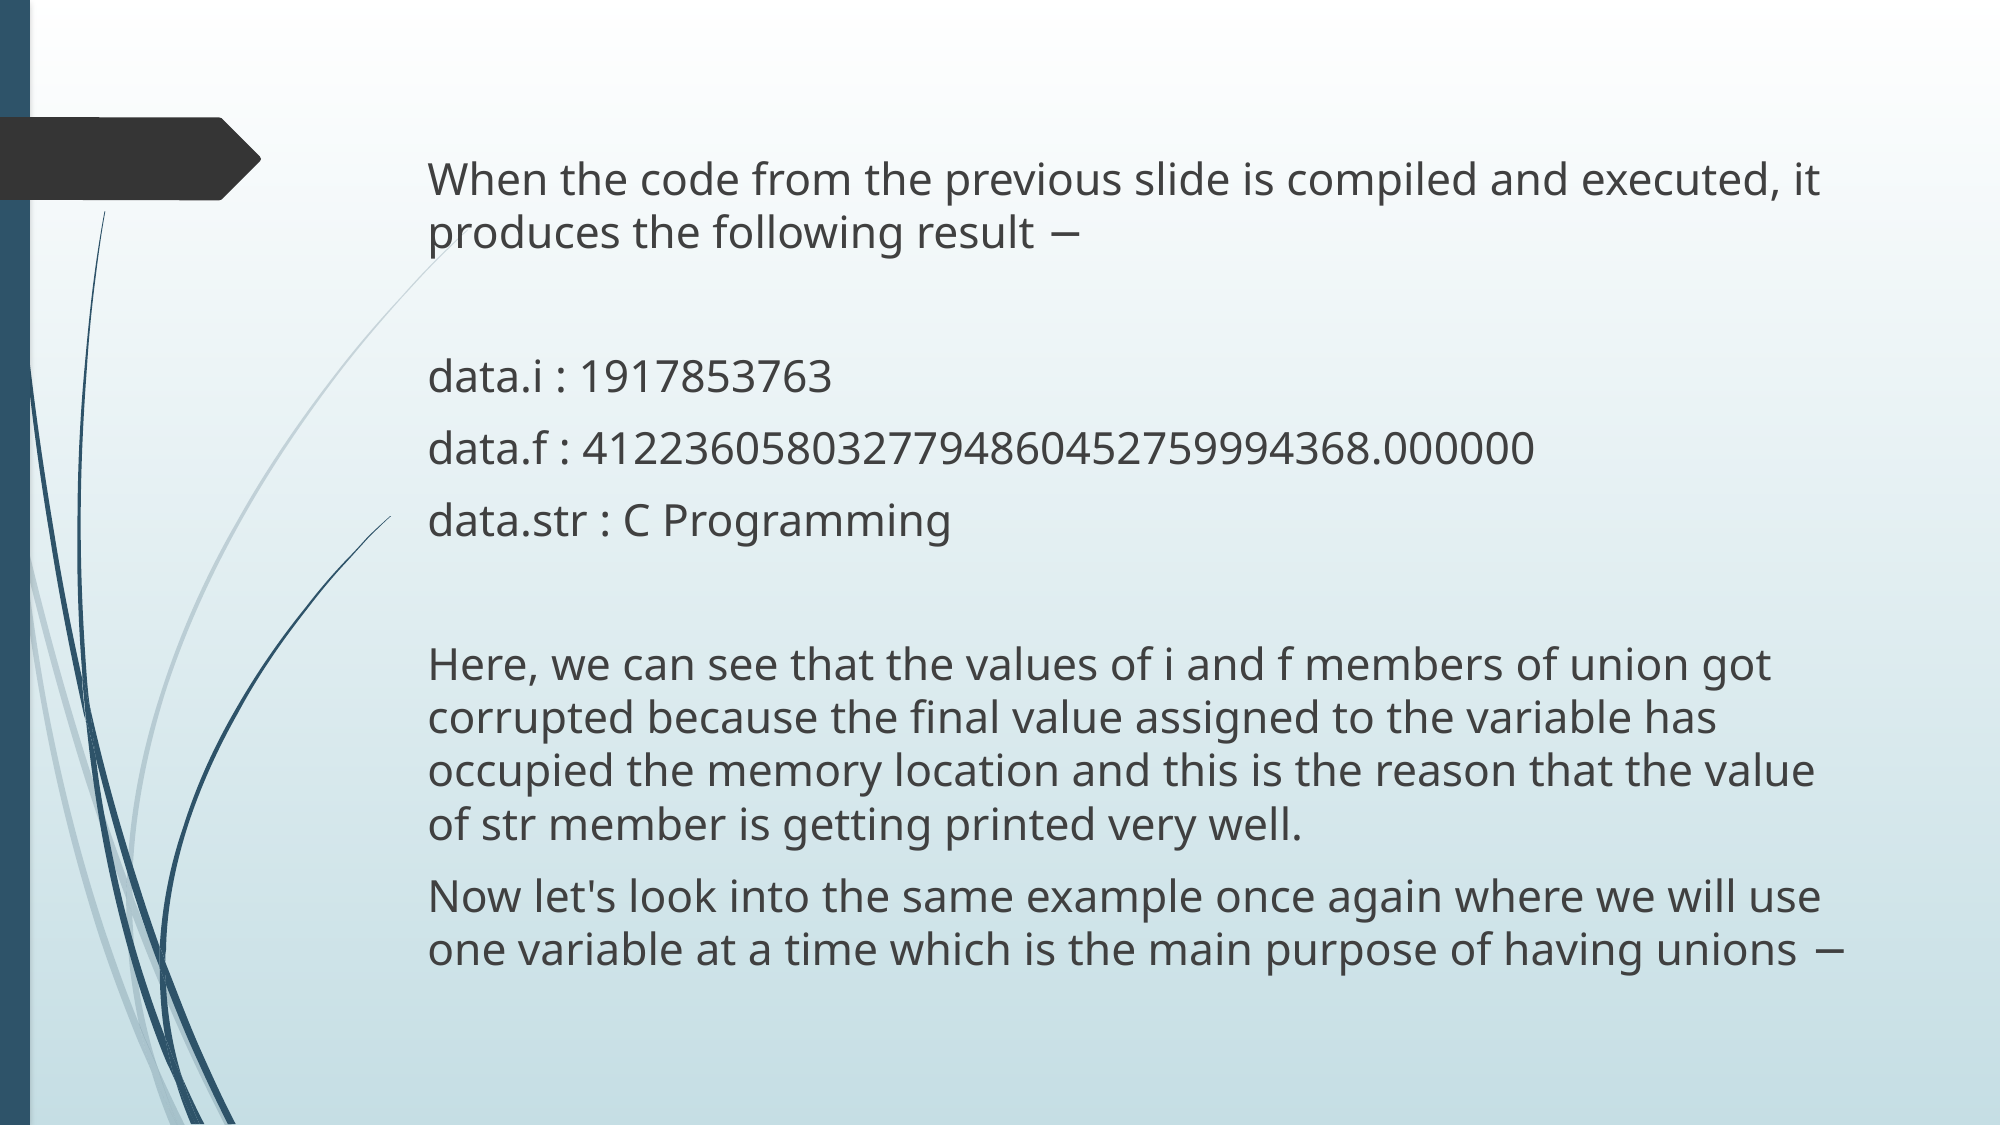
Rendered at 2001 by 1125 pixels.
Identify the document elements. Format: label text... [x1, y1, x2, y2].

list When the code from the previous slide is compiled and executed, it produces the following result − data.i : 1917853763 data.f : 4122360580327794860452759994368.000000 data.str : C Programming Here, we can see that the values of i and f members of union got corrupted because the final value assigned to the variable has occupied the memory location and this is the reason that the value of str member is getting printed very well. Now let's look into the same example once again where we will use one variable at a time which is the main purpose of having unions − [412, 143, 1875, 1008]
